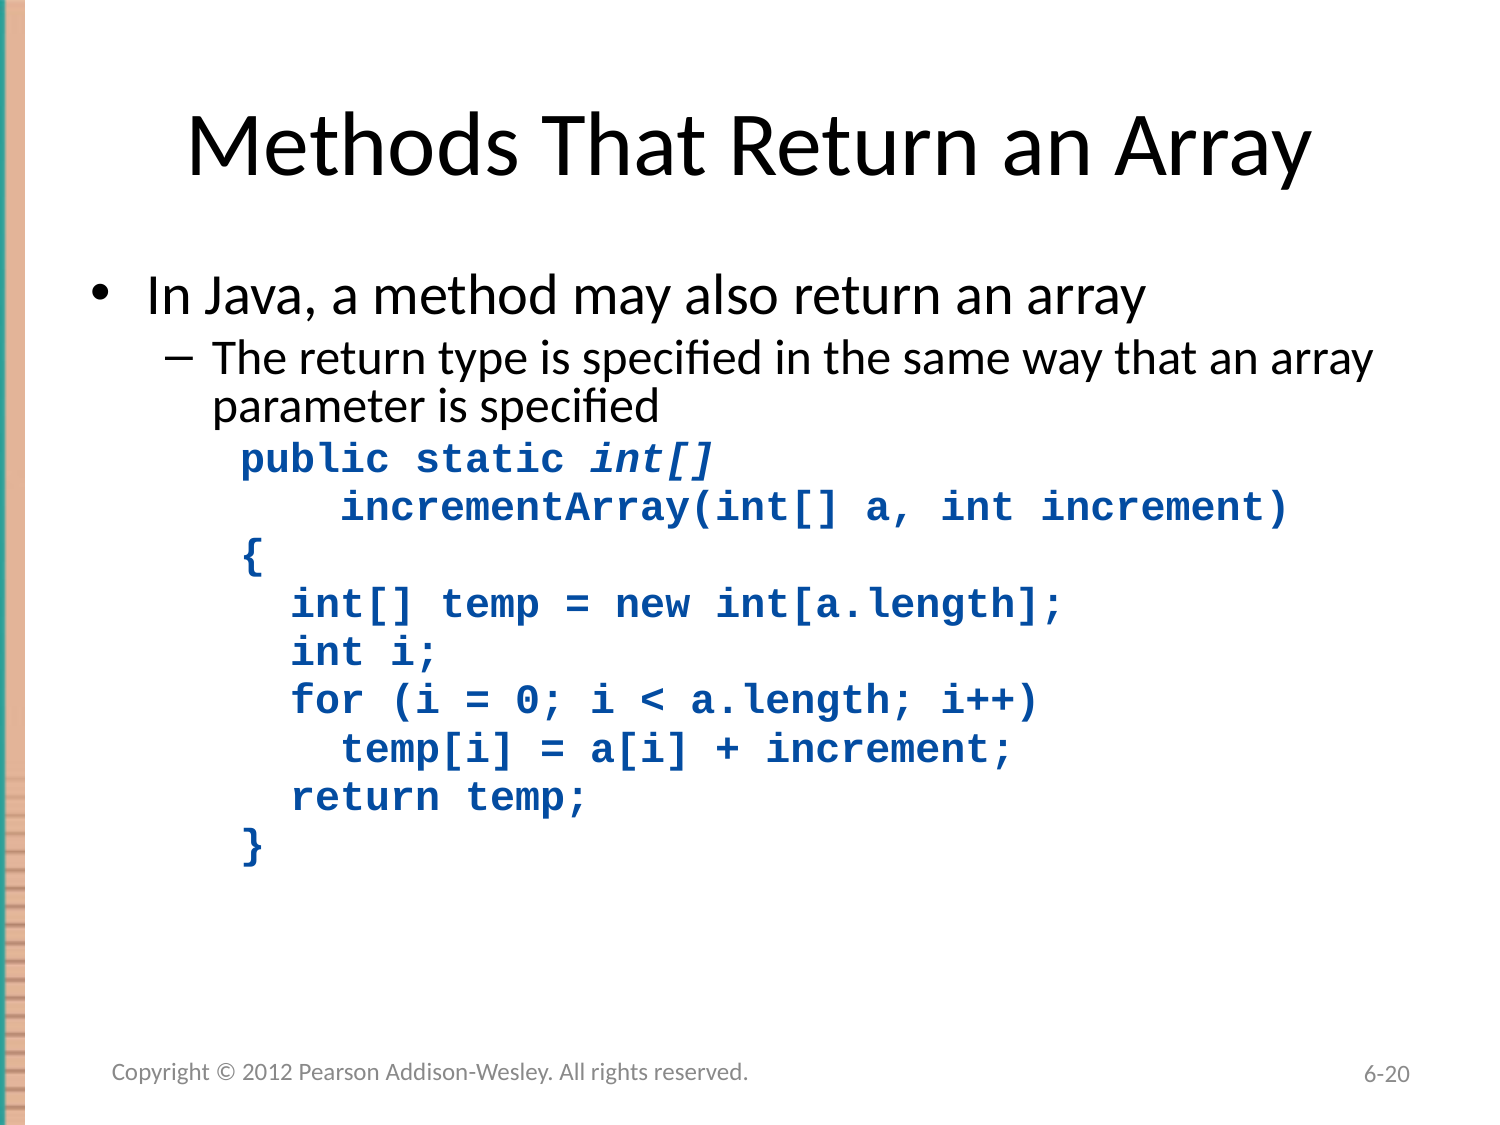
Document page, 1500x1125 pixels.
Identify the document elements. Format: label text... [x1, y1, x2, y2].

list In Java, a method may also return an array The return type is specified in the same way that an array parameter is specified public static int[] incrementArray(int[] a, int increment) { int[] temp = new int[a.length]; int i; for (i = 0; i < a.length; i++) temp[i] = a[i] + increment; return temp; } [74, 262, 1426, 1006]
slide_number 6-20 [1074, 1042, 1425, 1103]
picture [0, 0, 25, 1125]
footer Copyright © 2012 Pearson Addison-Wesley. All rights reserved. [75, 1040, 788, 1100]
title Methods That Return an Array [74, 44, 1426, 233]
